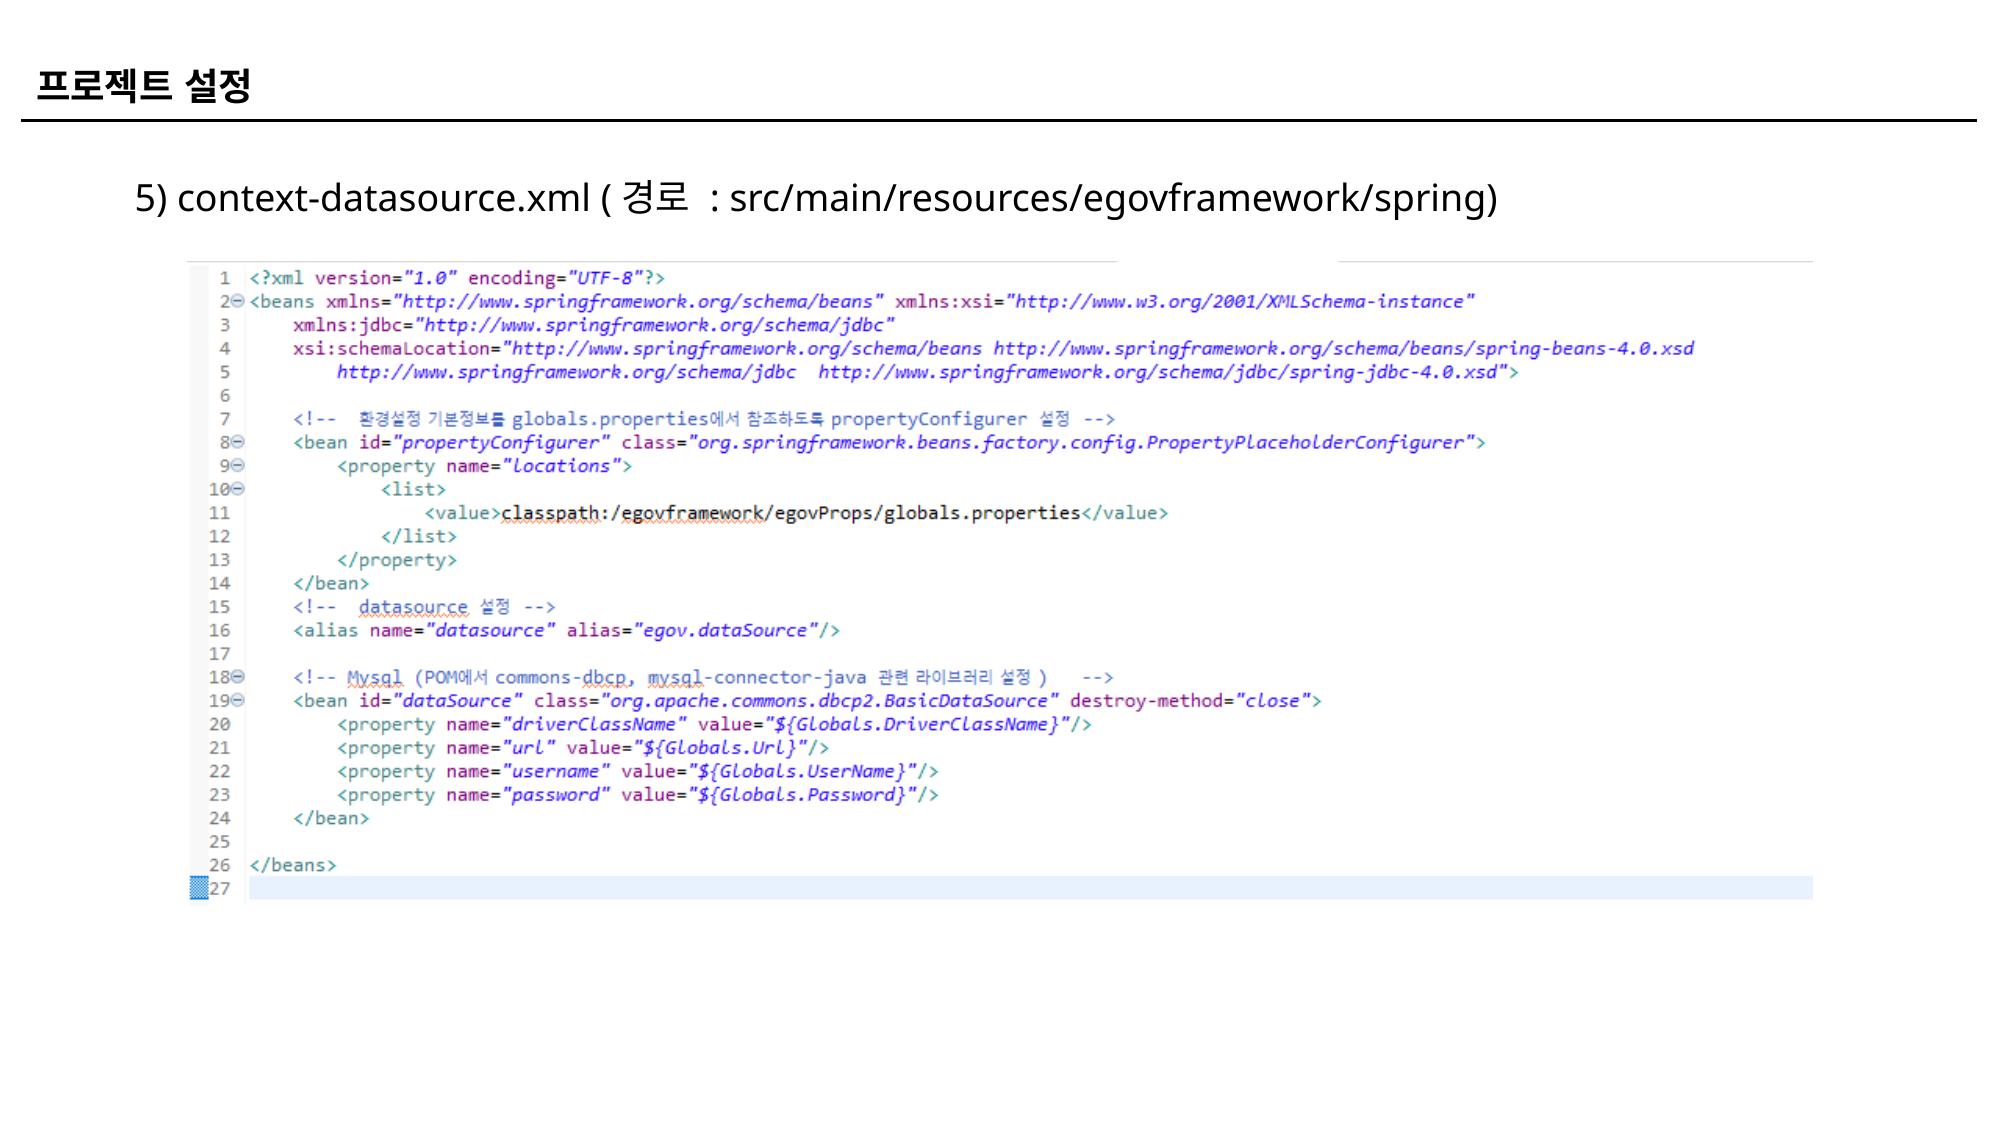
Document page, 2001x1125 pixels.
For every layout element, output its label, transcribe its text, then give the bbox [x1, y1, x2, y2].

text_box 프로젝트 설정 [21, 55, 1978, 116]
text_box 5) context-datasource.xml (경로 : src/main/resources/egovframework/spring) [119, 144, 1967, 227]
picture [187, 261, 1813, 906]
